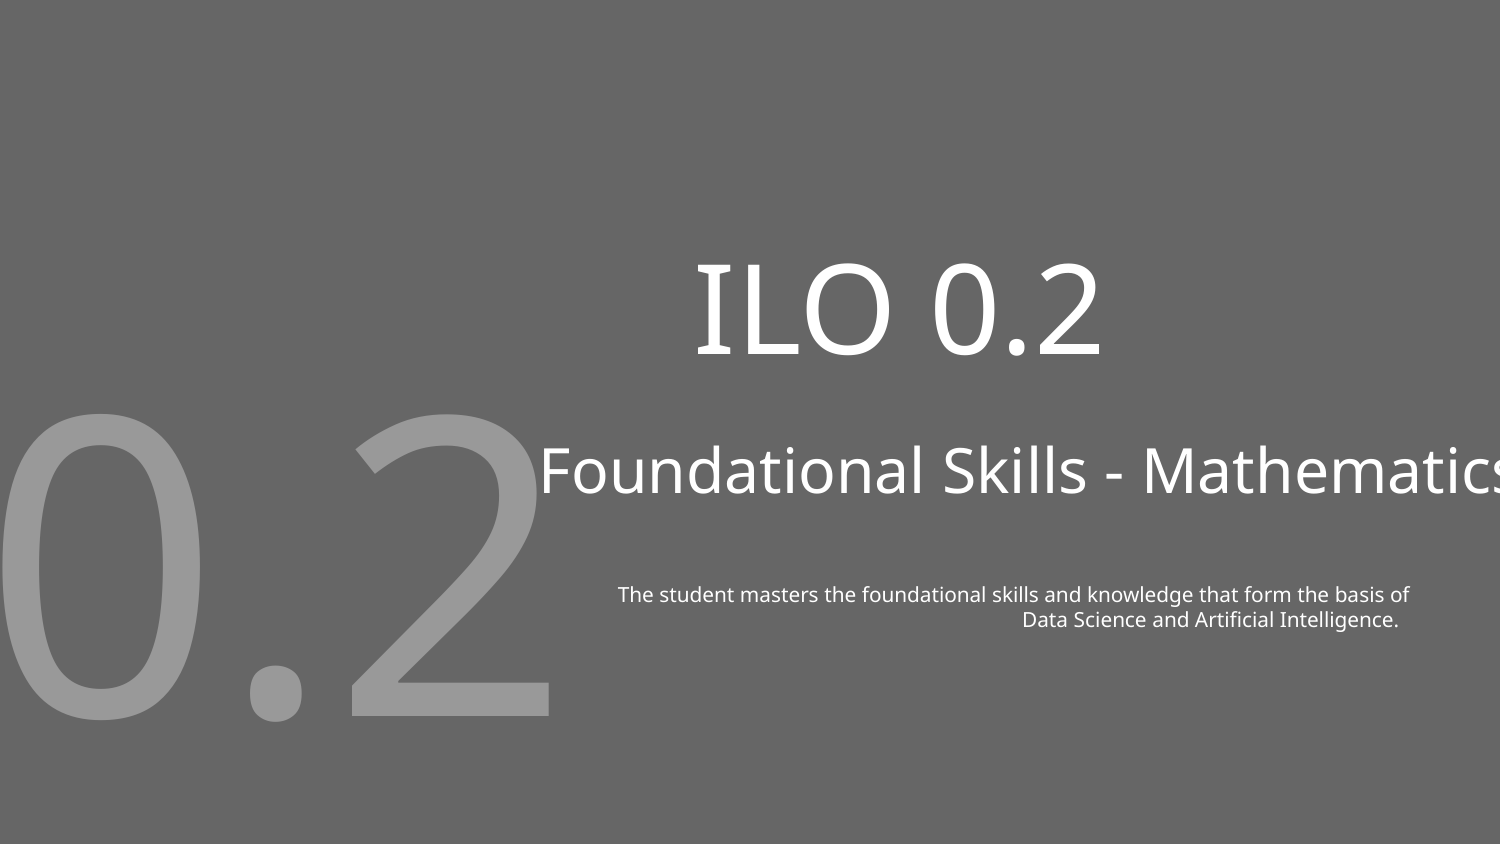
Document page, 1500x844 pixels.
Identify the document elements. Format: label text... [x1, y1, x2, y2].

text_box 0.2 [0, 130, 577, 844]
subtitle The student masters the foundational skills and knowledge that form the basis of Data Science and Artificial Intelligence. [577, 550, 1425, 663]
subtitle Foundational Skills - Mathematics [577, 412, 1500, 525]
title ILO 0.2 [577, 181, 1425, 412]
